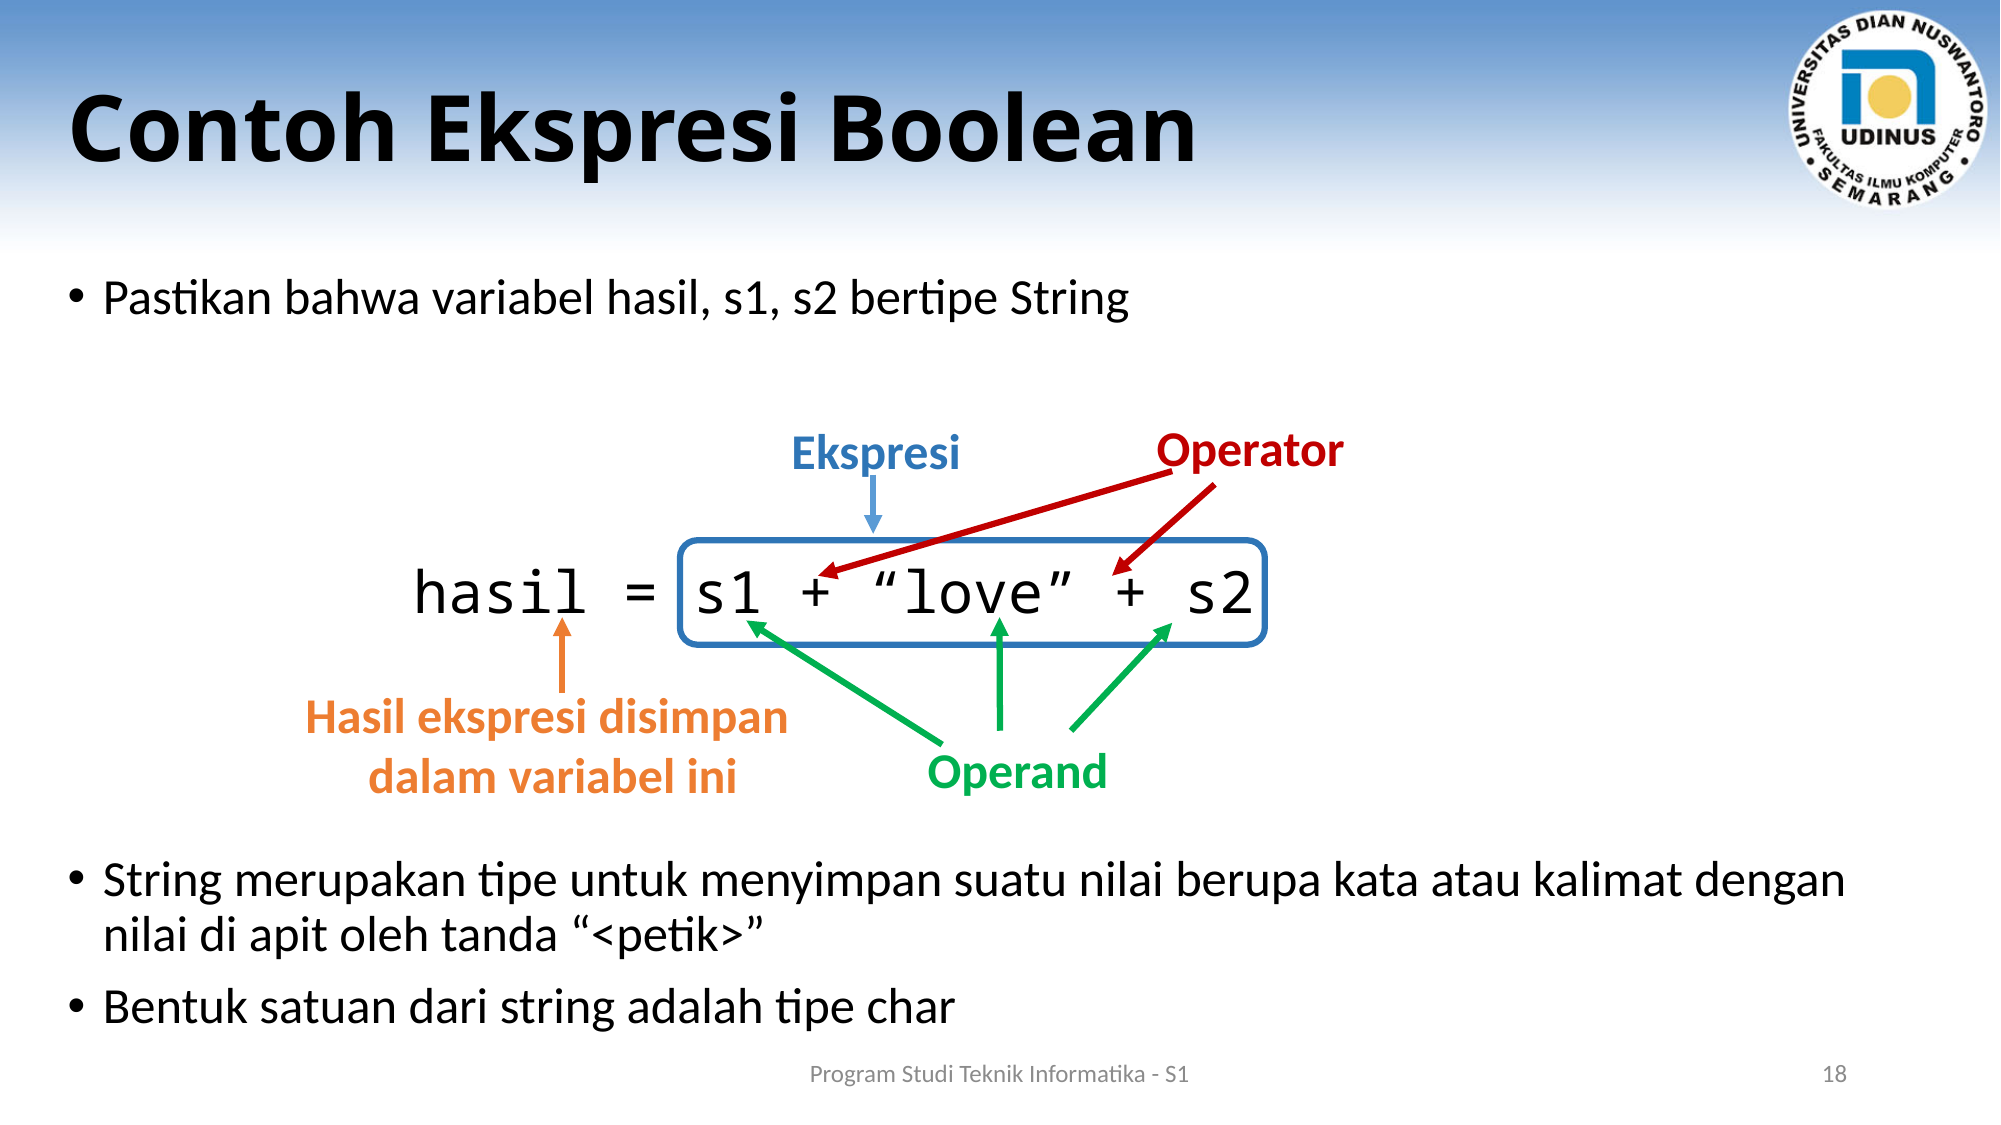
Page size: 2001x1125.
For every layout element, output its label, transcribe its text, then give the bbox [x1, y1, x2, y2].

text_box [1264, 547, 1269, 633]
text_box [678, 539, 1266, 646]
picture [0, 0, 2000, 1125]
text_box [817, 470, 1173, 576]
text_box Operator [1141, 408, 1360, 484]
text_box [1070, 622, 1173, 731]
list Pastikan bahwa variabel hasil, s1, s2 bertipe String String merupakan tipe untuk menyimpan suatu nilai berupa kata atau kalimat dengan nilai di apit oleh tanda “<petik>” Bentuk satuan dari string adalah tipe char [52, 263, 1953, 1043]
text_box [1111, 484, 1215, 576]
footer Program Studi Teknik Informatika - S1 [662, 1042, 1338, 1103]
title Contoh Ekspresi Boolean [52, 22, 1700, 241]
text_box Hasil ekspresi disimpan dalam variabel ini [290, 676, 816, 812]
slide_number 18 [1412, 1042, 1863, 1103]
text_box Ekspresi [776, 412, 976, 487]
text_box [746, 620, 943, 745]
text_box hasil = s1 + “love” + s2 [399, 547, 681, 633]
text_box Operand [912, 730, 1290, 806]
